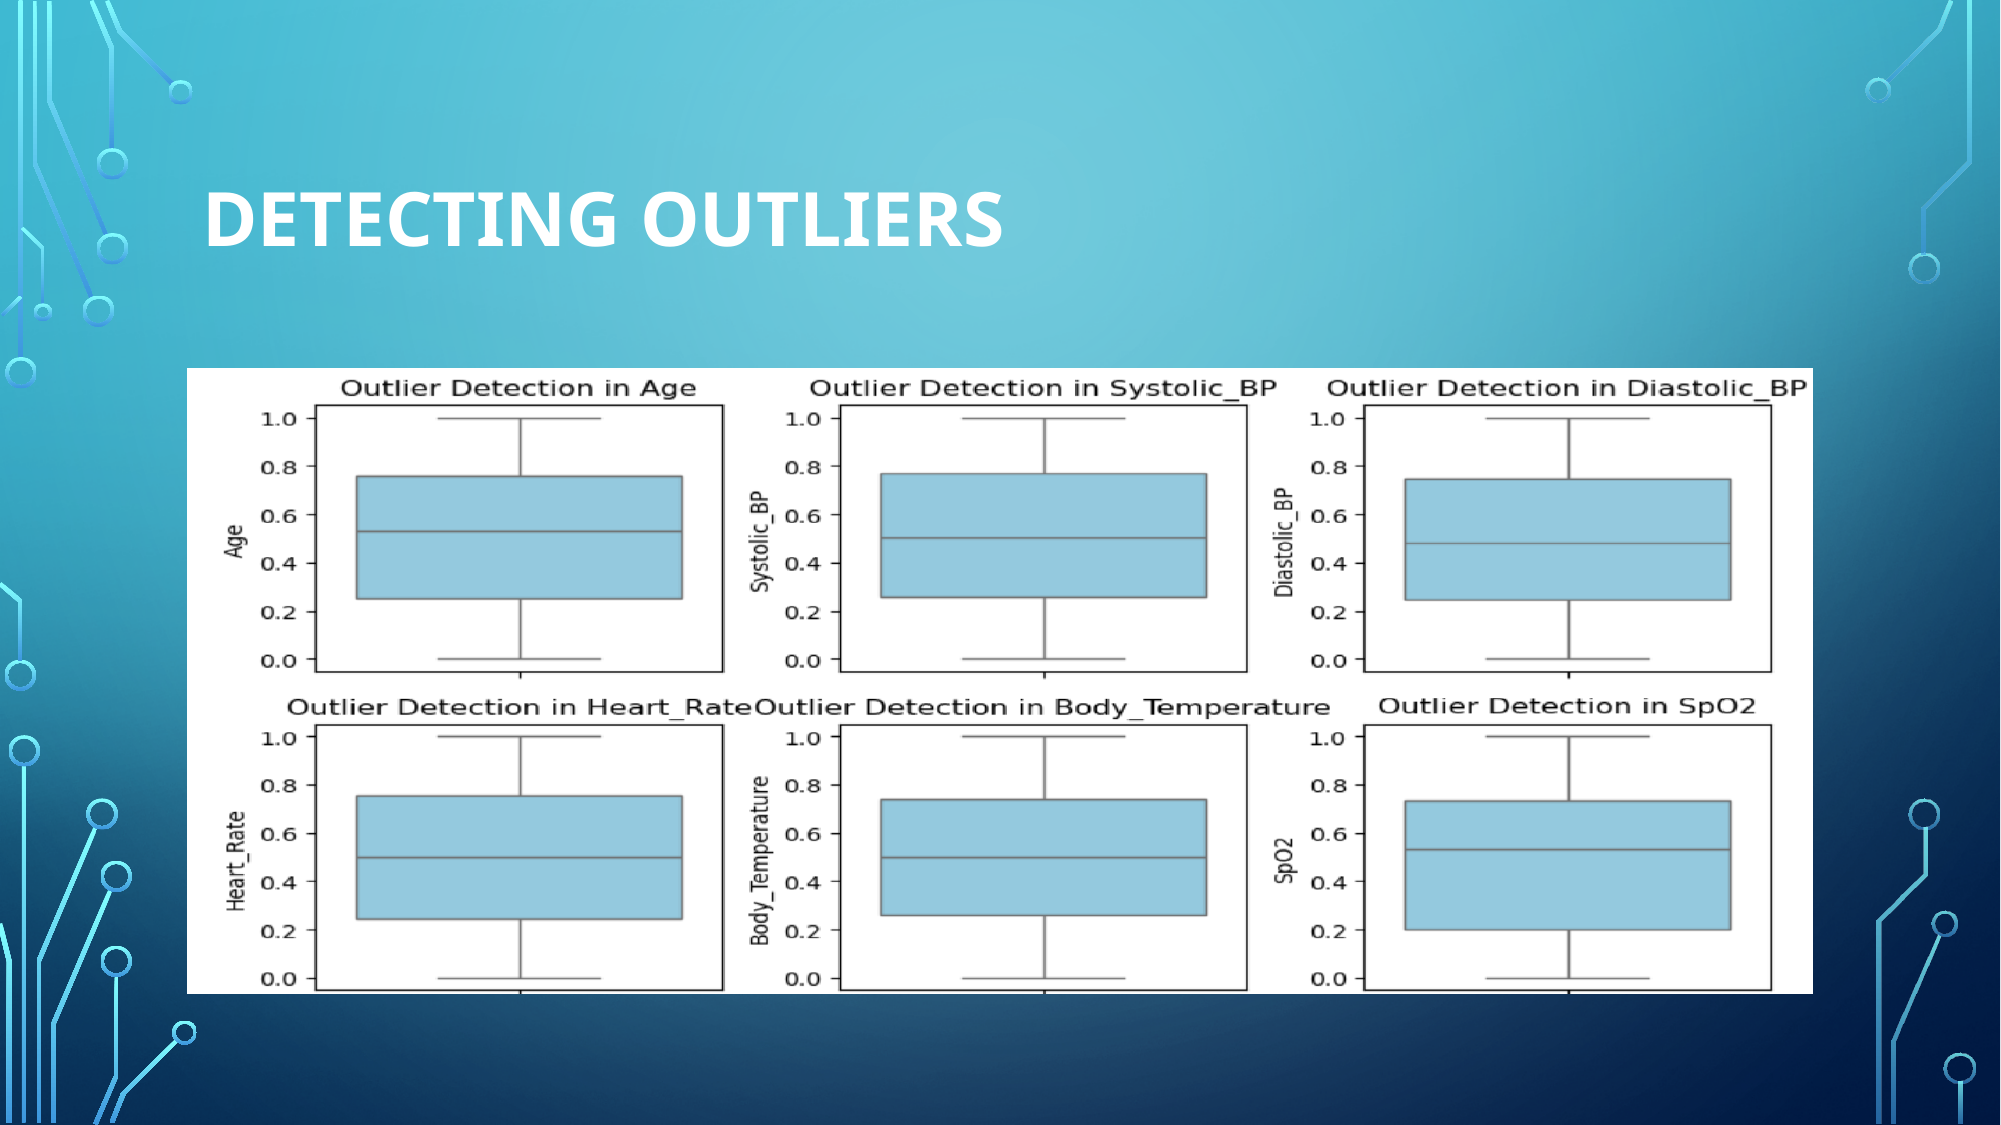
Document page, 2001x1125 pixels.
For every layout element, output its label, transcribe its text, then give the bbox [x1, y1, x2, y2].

title Detecting Outliers [187, 101, 1813, 344]
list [186, 368, 1813, 994]
